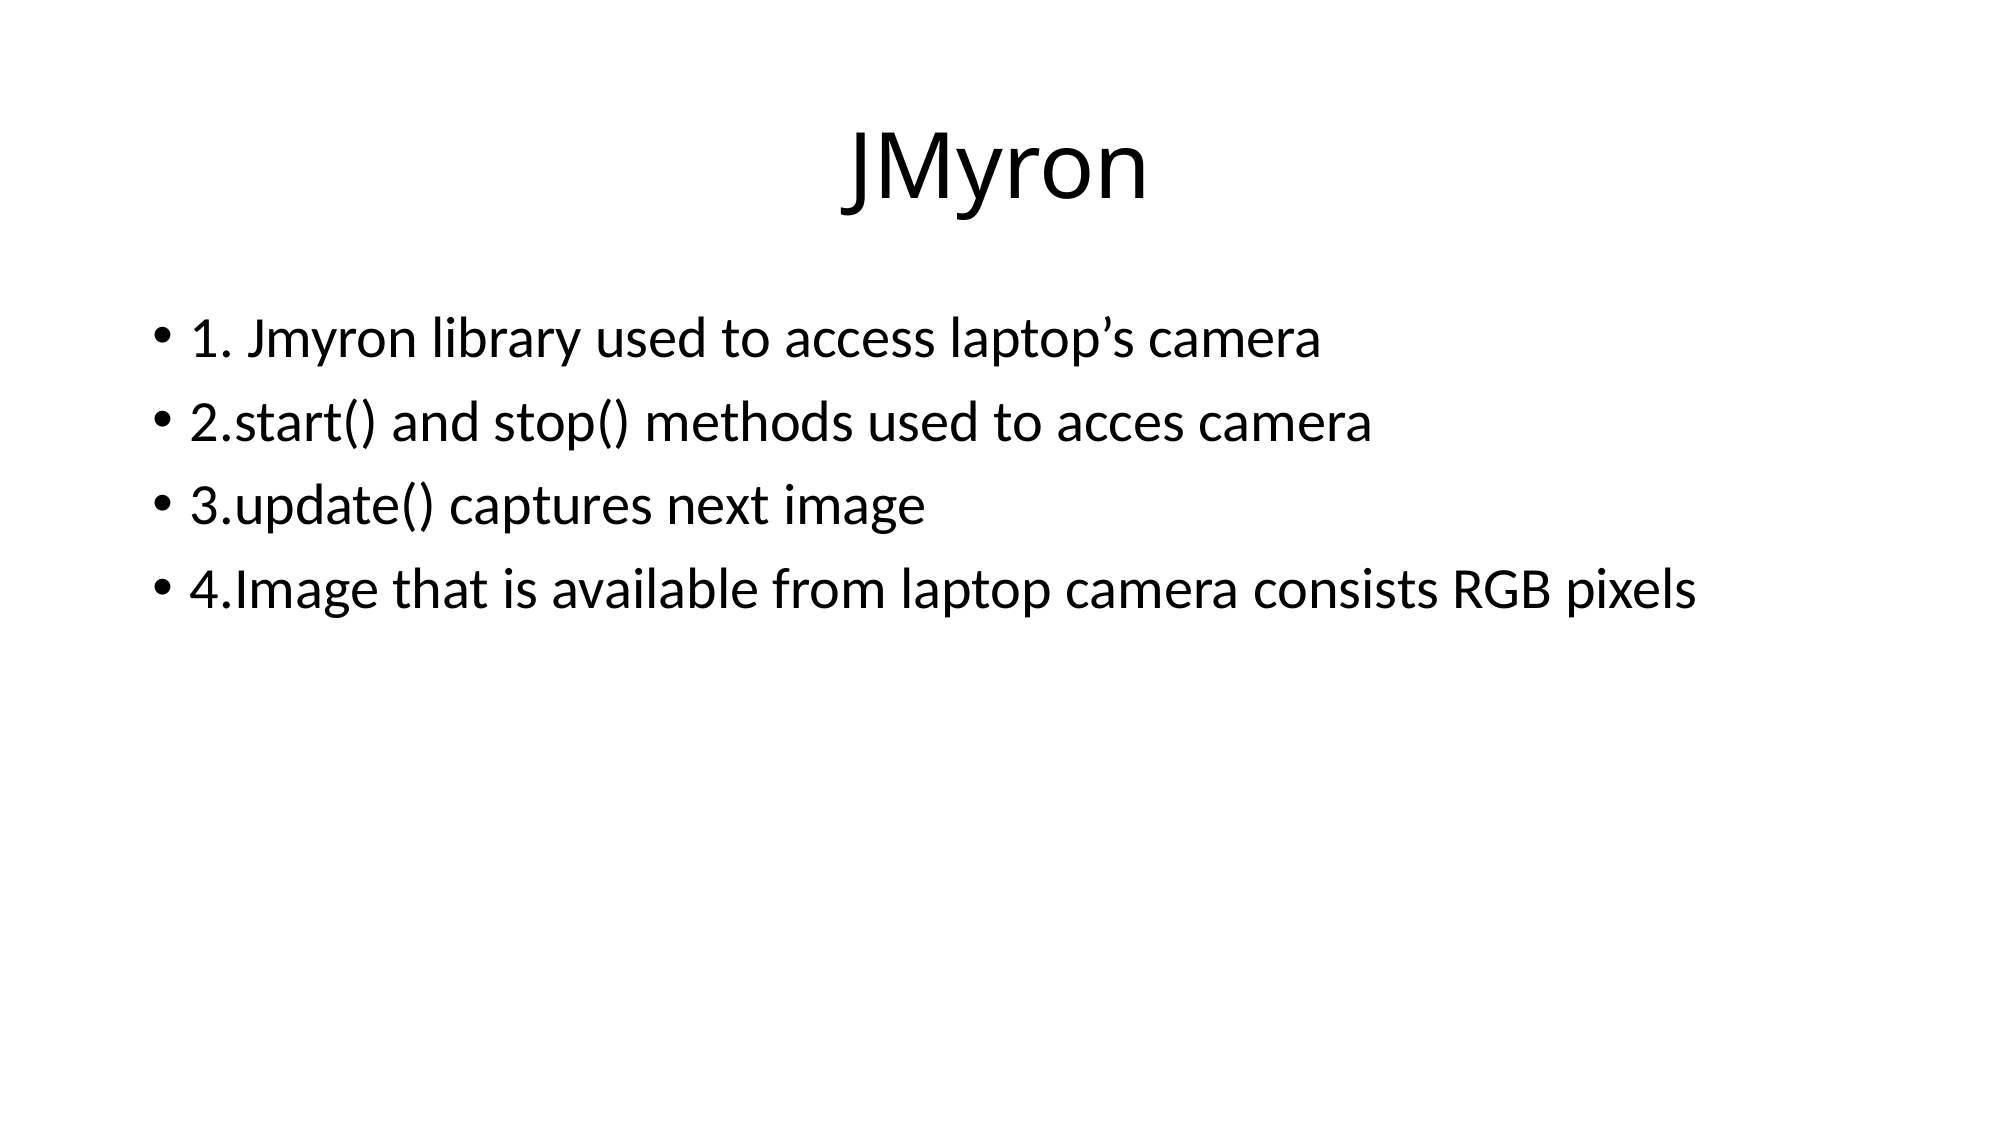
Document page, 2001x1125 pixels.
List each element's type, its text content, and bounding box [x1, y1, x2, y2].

title JMyron [137, 59, 1863, 278]
list 1. Jmyron library used to access laptop’s camera 2.start() and stop() methods used to acces camera 3.update() captures next image 4.Image that is available from laptop camera consists RGB pixels [137, 299, 1863, 1014]
